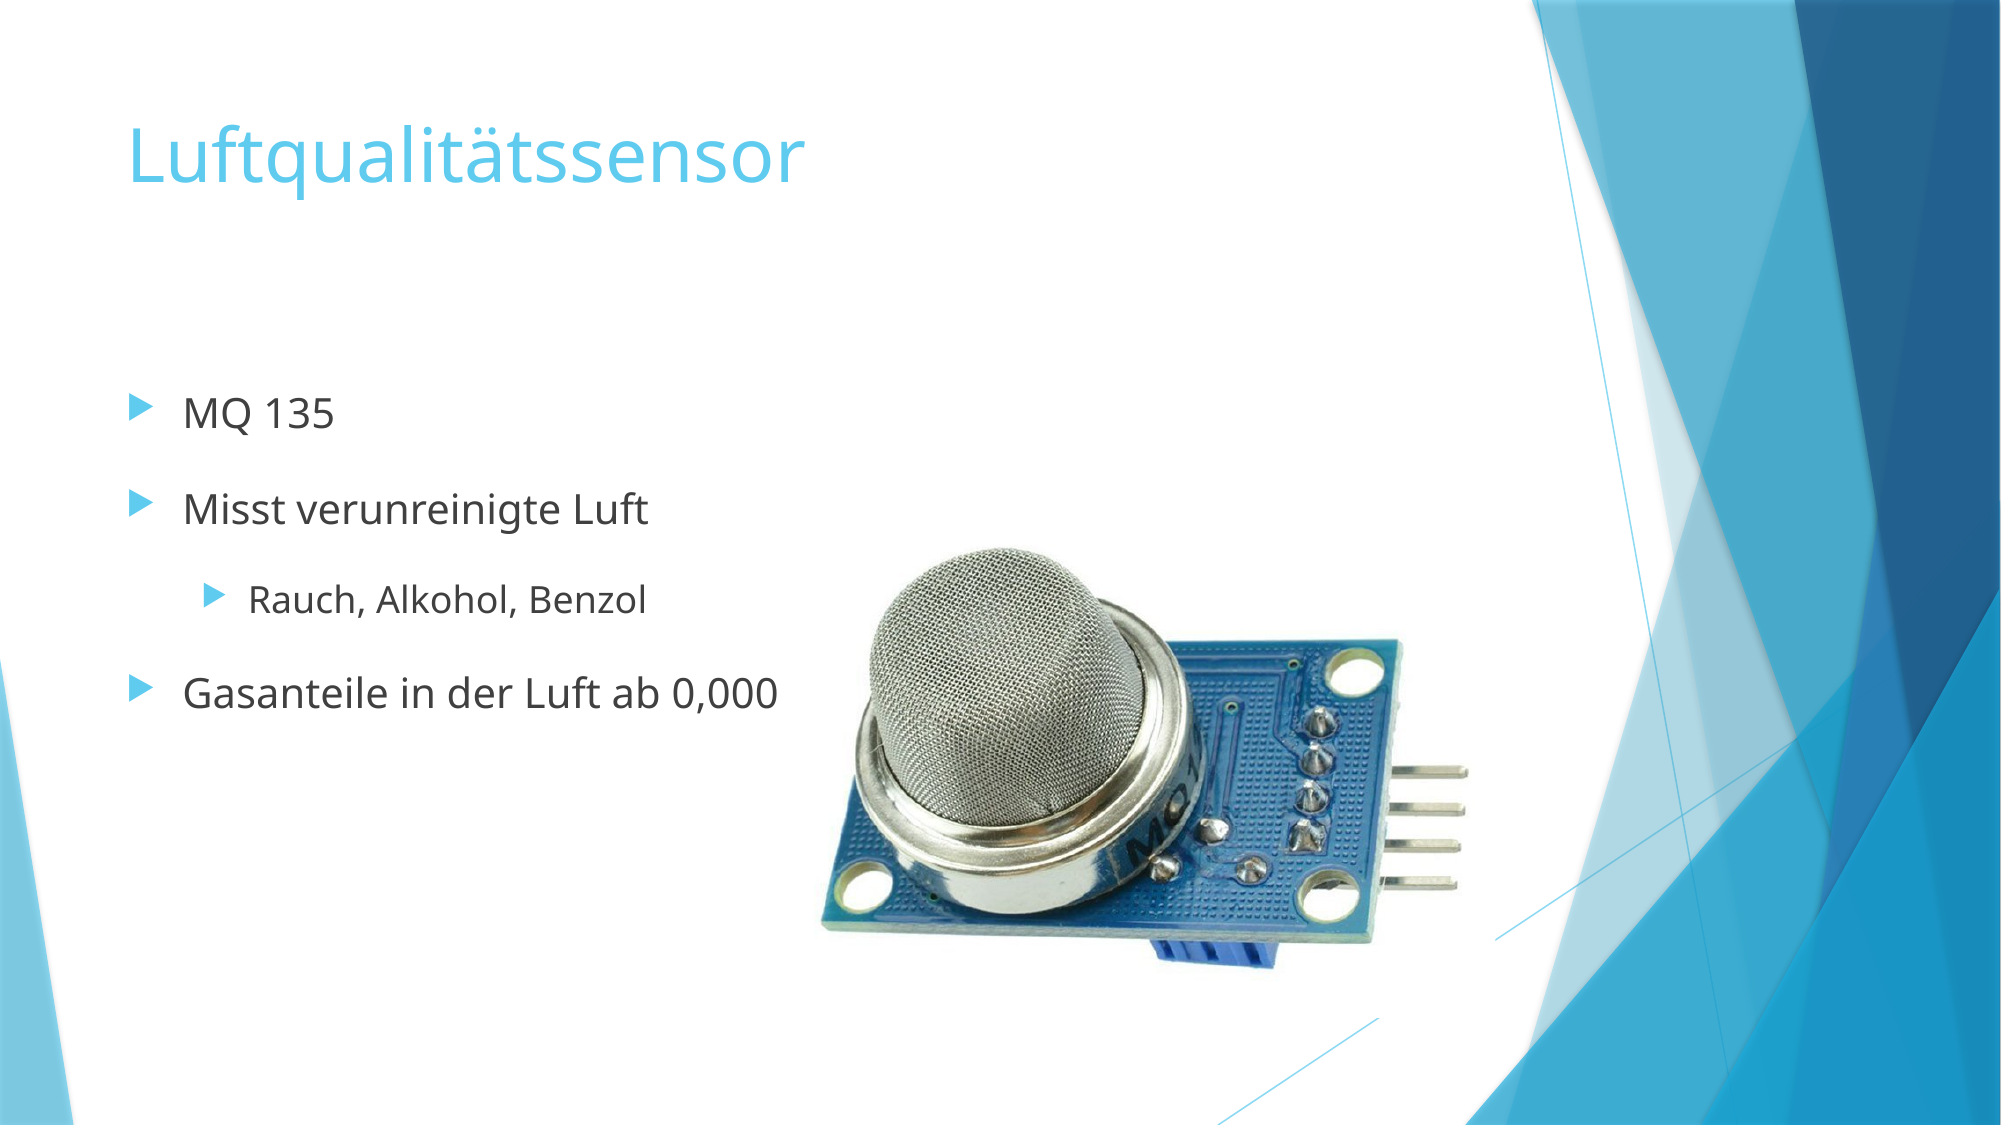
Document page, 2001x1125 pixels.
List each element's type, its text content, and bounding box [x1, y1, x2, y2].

list MQ 135 Misst verunreinigte Luft Rauch, Alkohol, Benzol Gasanteile in der Luft ab 0,0001% [111, 354, 1522, 992]
picture [780, 487, 1496, 1018]
title Luftqualitätssensor [111, 99, 1522, 317]
